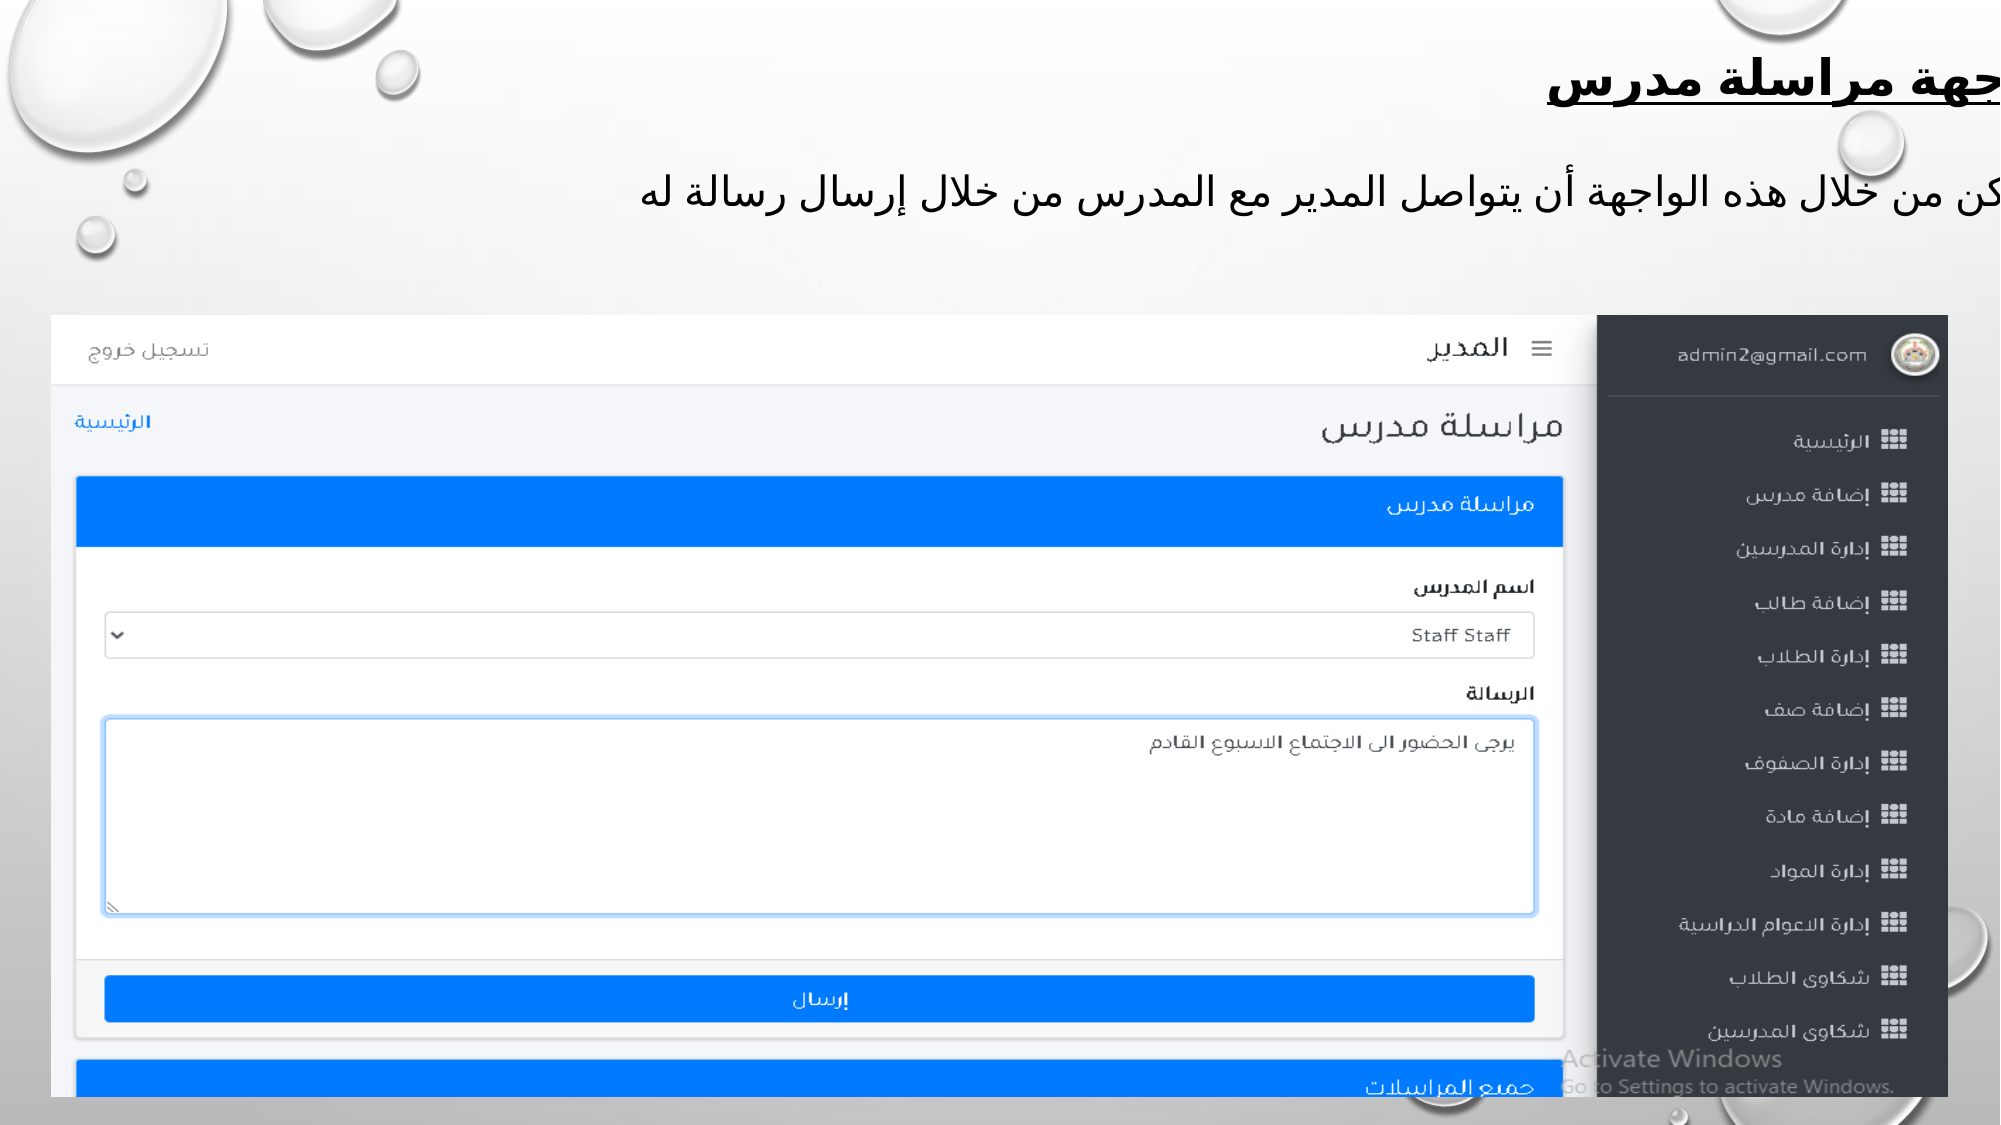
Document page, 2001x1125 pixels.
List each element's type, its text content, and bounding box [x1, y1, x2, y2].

text_box واجهة مراسلة مدرس يمكن من خلال هذه الواجهة أن يتواصل المدير مع المدرس من خلال إرسال رسالة له. [624, 37, 2000, 223]
picture [0, 0, 2000, 1125]
